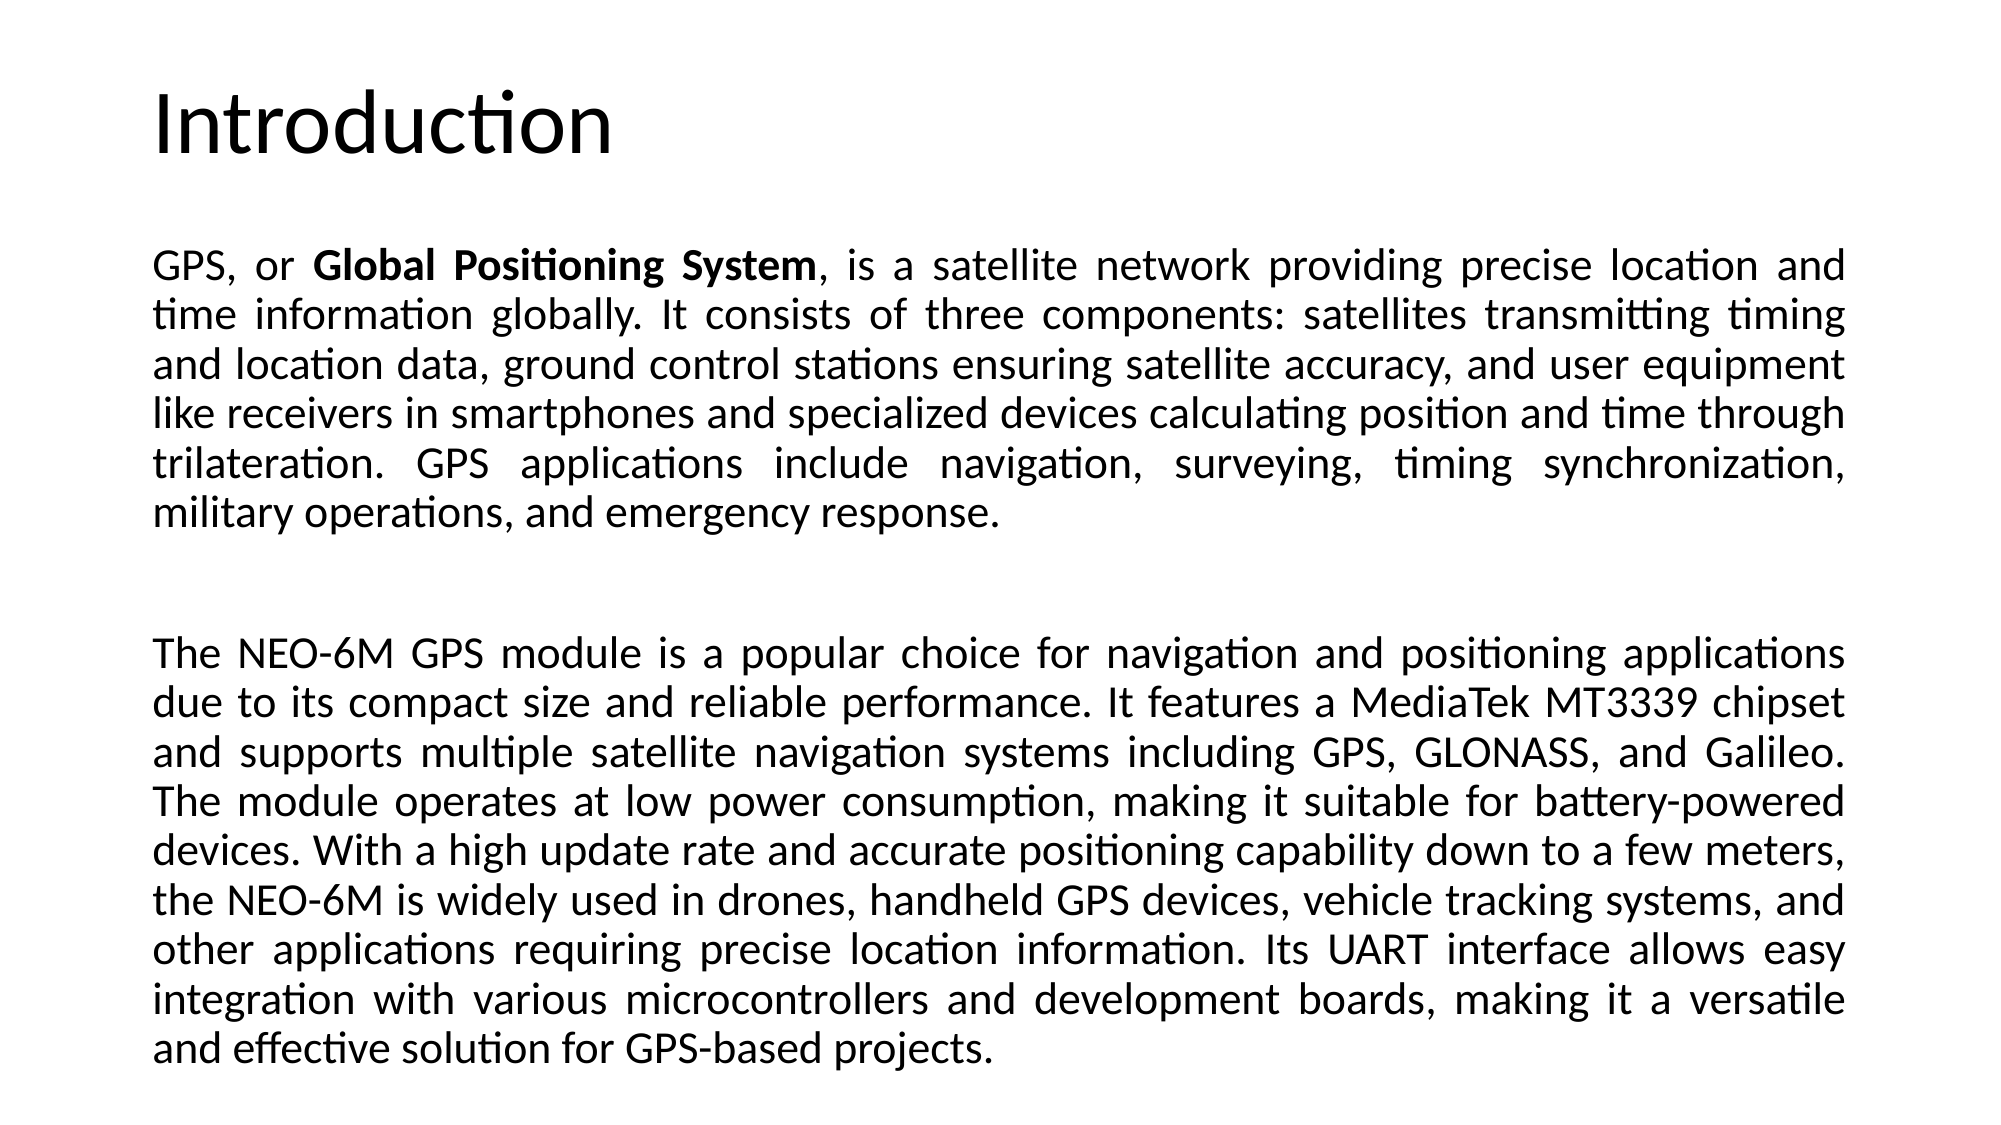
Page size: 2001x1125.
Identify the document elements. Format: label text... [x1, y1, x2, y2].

list GPS, or Global Positioning System, is a satellite network providing precise location and time information globally. It consists of three components: satellites transmitting timing and location data, ground control stations ensuring satellite accuracy, and user equipment like receivers in smartphones and specialized devices calculating position and time through trilateration. GPS applications include navigation, surveying, timing synchronization, military operations, and emergency response. The NEO-6M GPS module is a popular choice for navigation and positioning applications due to its compact size and reliable performance. It features a MediaTek MT3339 chipset and supports multiple satellite navigation systems including GPS, GLONASS, and Galileo. The module operates at low power consumption, making it suitable for battery-powered devices. With a high update rate and accurate positioning capability down to a few meters, the NEO-6M is widely used in drones, handheld GPS devices, vehicle tracking systems, and other applications requiring precise location information. Its UART interface allows easy integration with various microcontrollers and development boards, making it a versatile and effective solution for GPS-based projects. [137, 233, 1863, 1111]
title Introduction [137, 14, 1863, 233]
